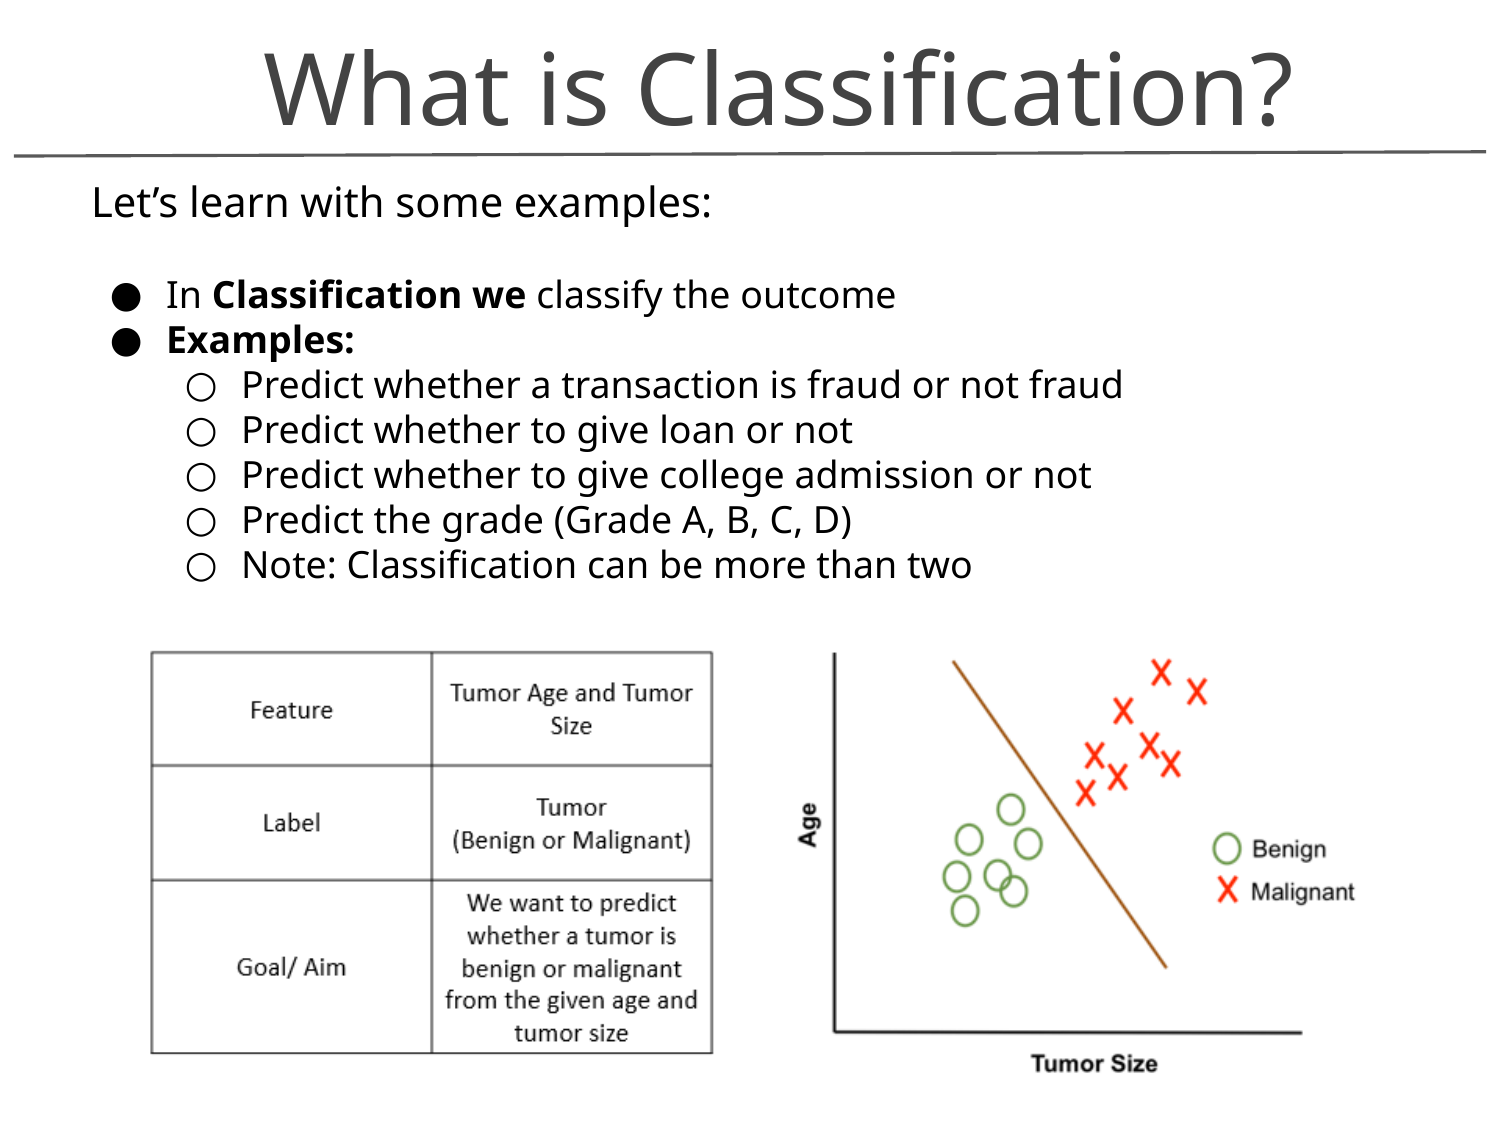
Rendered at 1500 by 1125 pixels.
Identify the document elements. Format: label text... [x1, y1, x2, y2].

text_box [13, 151, 1487, 157]
text_box Let’s learn with some examples: In Classification we classify the outcome Examples: Predict whether a transaction is fraud or not fraud Predict whether to give loan or not Predict whether to give college admission or not Predict the grade (Grade A, B, C, D) Note: Classification can be more than two [76, 165, 1424, 794]
text_box What is Classification? [116, 27, 1442, 150]
picture [95, 609, 1417, 1125]
